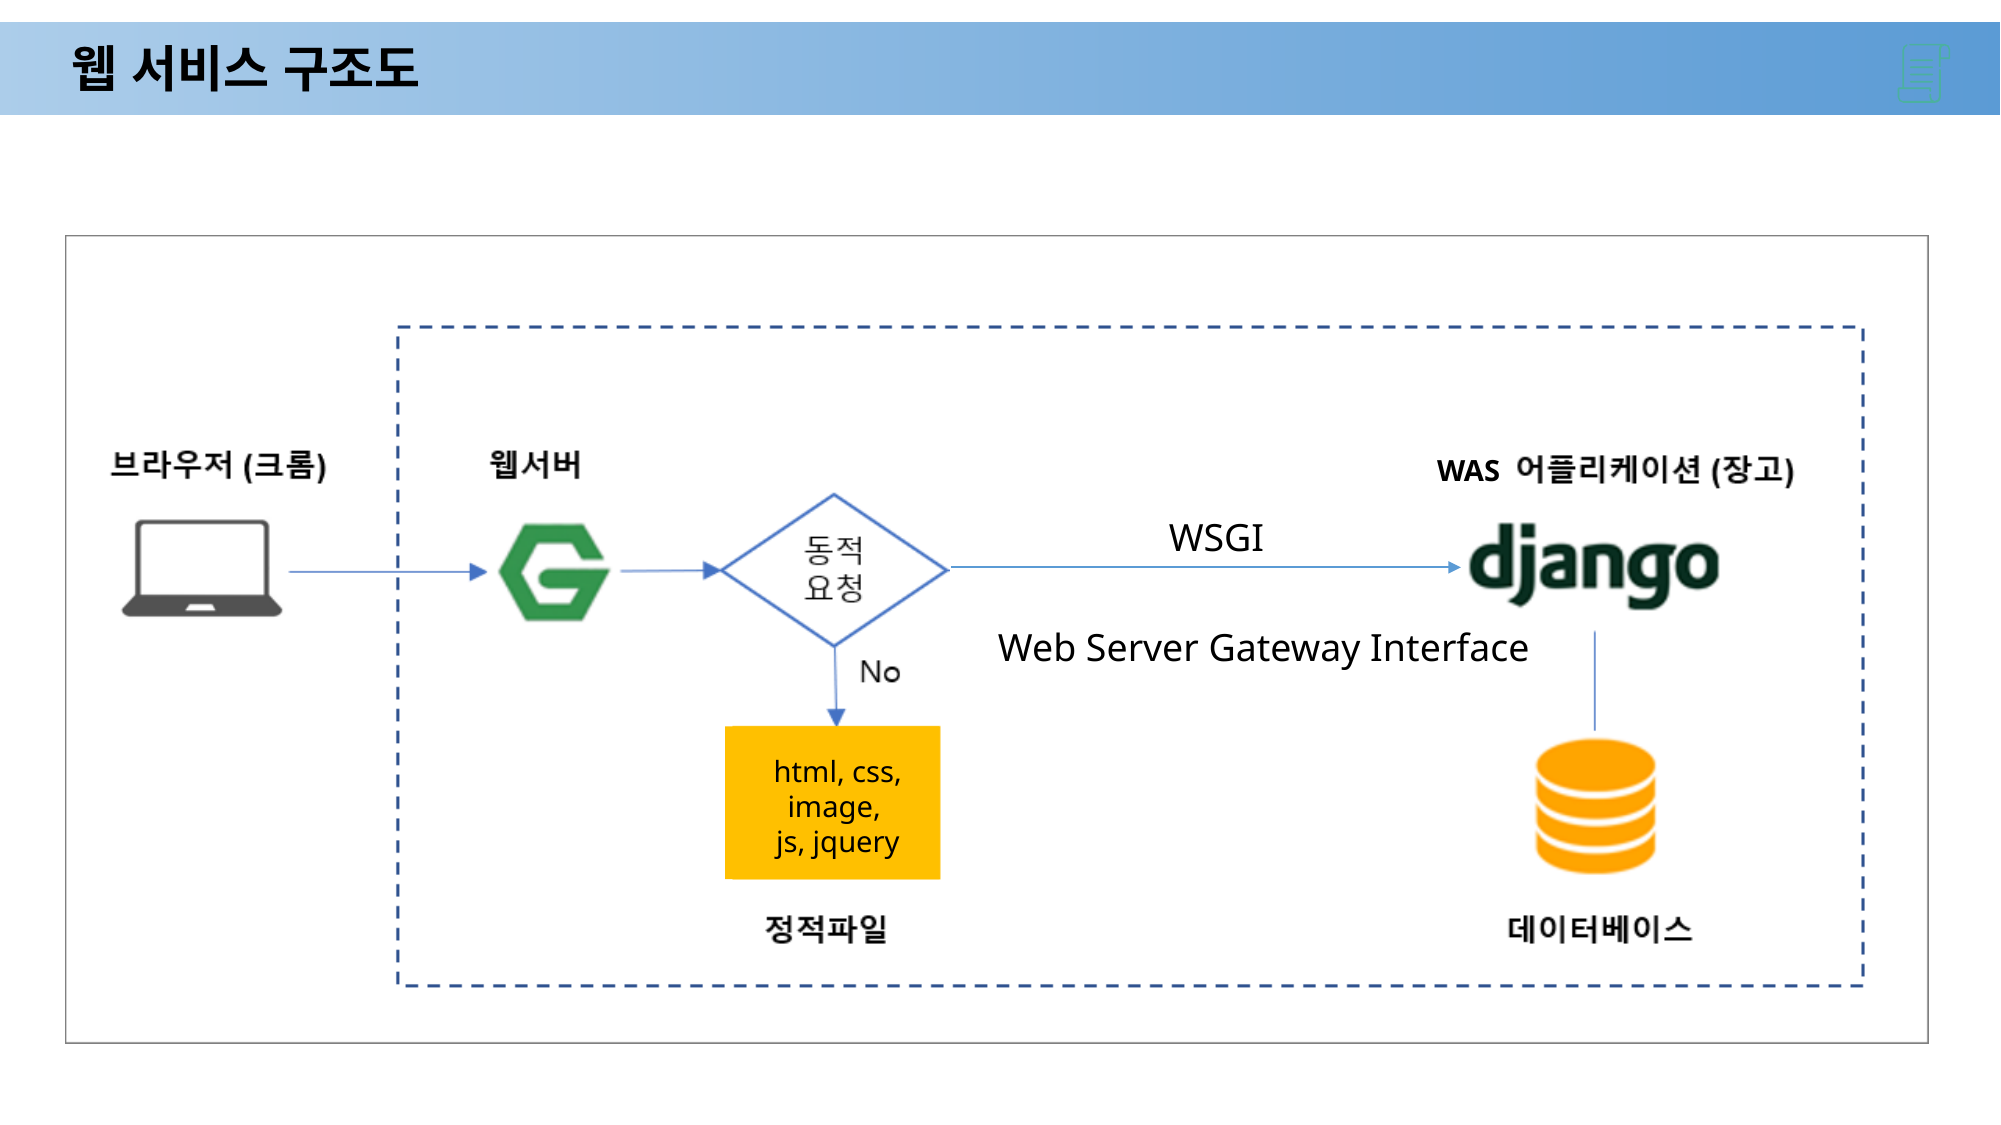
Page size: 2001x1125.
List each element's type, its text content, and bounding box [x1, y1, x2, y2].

title 웹 서비스 구조도 [55, 24, 1710, 119]
picture [65, 235, 1929, 1044]
